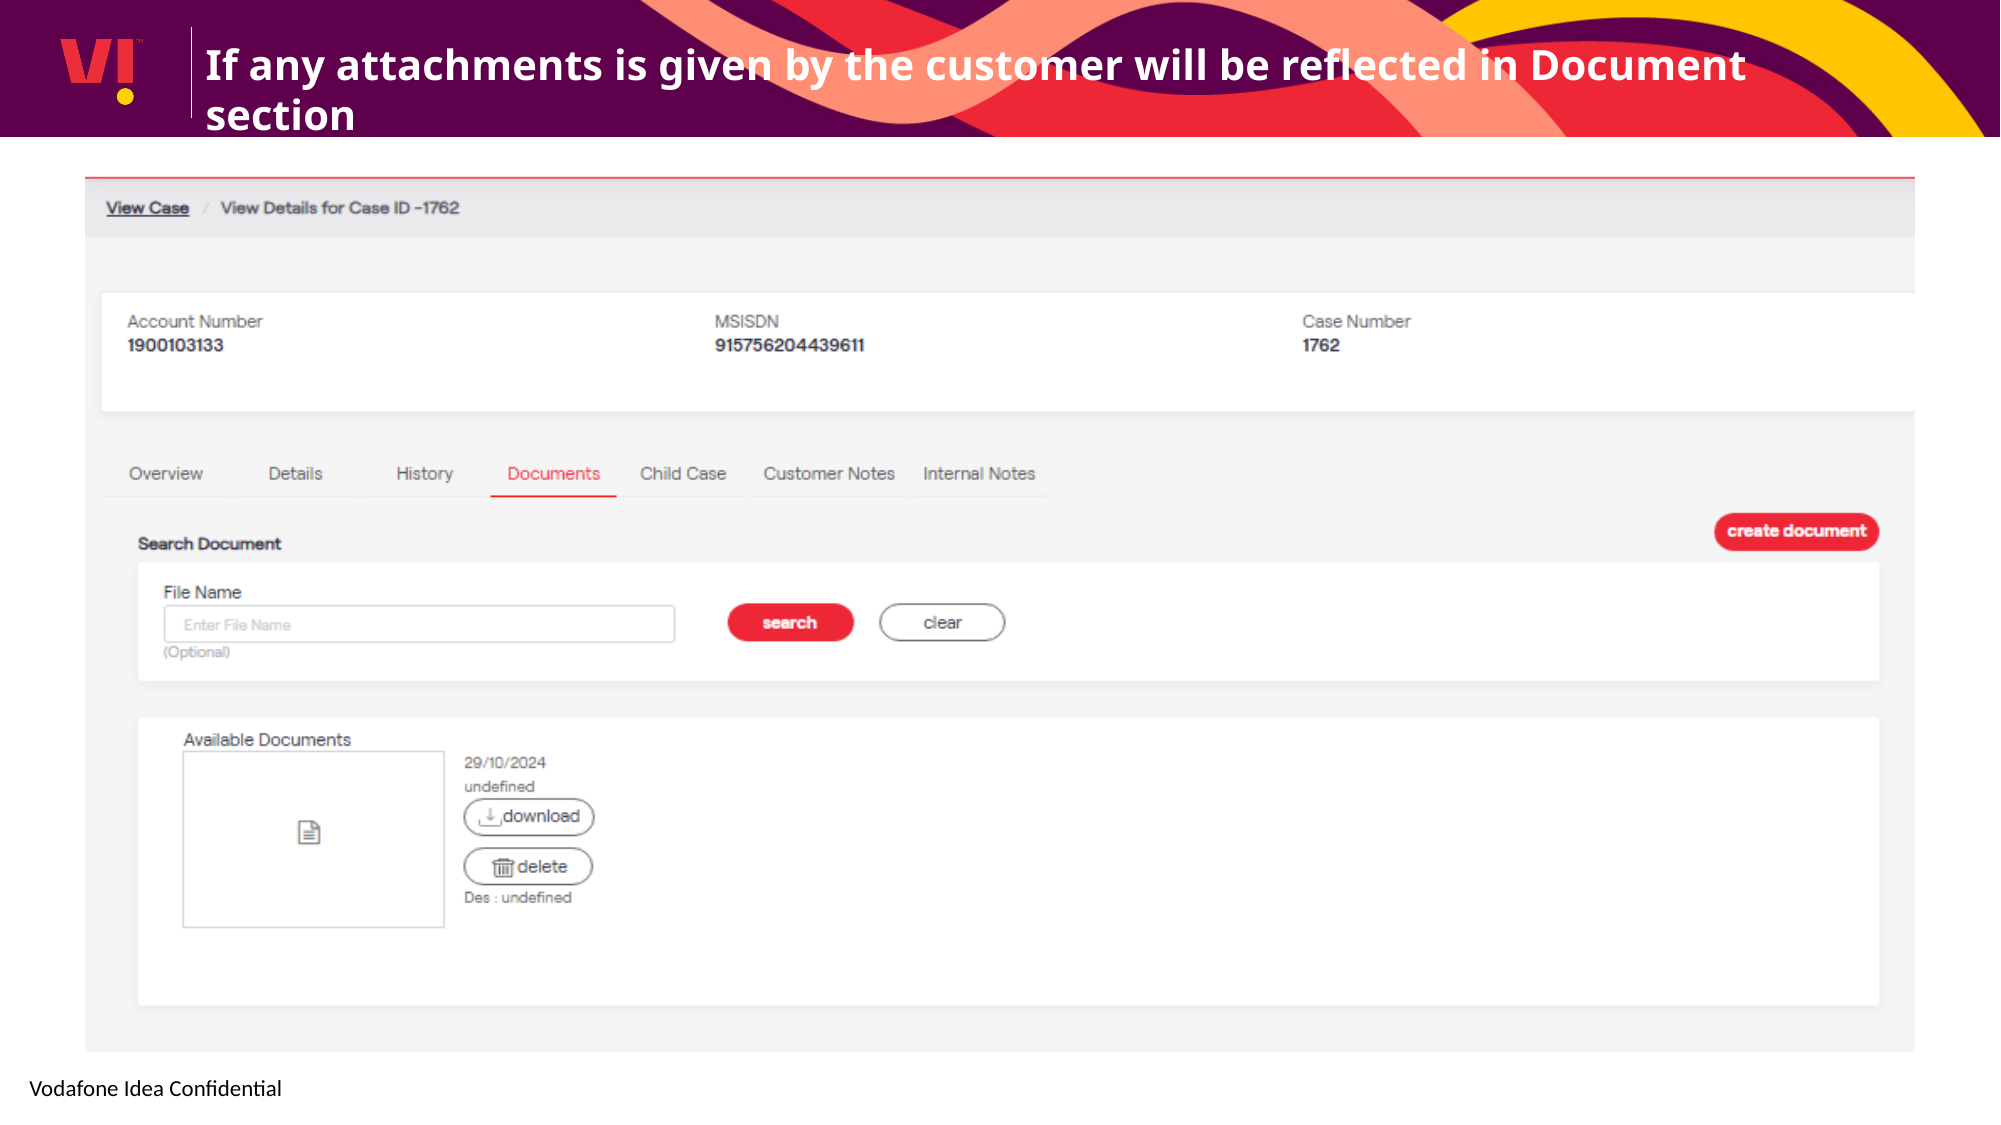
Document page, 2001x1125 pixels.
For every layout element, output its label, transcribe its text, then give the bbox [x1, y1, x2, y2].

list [85, 171, 1915, 1052]
picture [0, 0, 2000, 137]
text_box If any attachments is given by the customer will be reflected in Document section [190, 31, 1819, 146]
